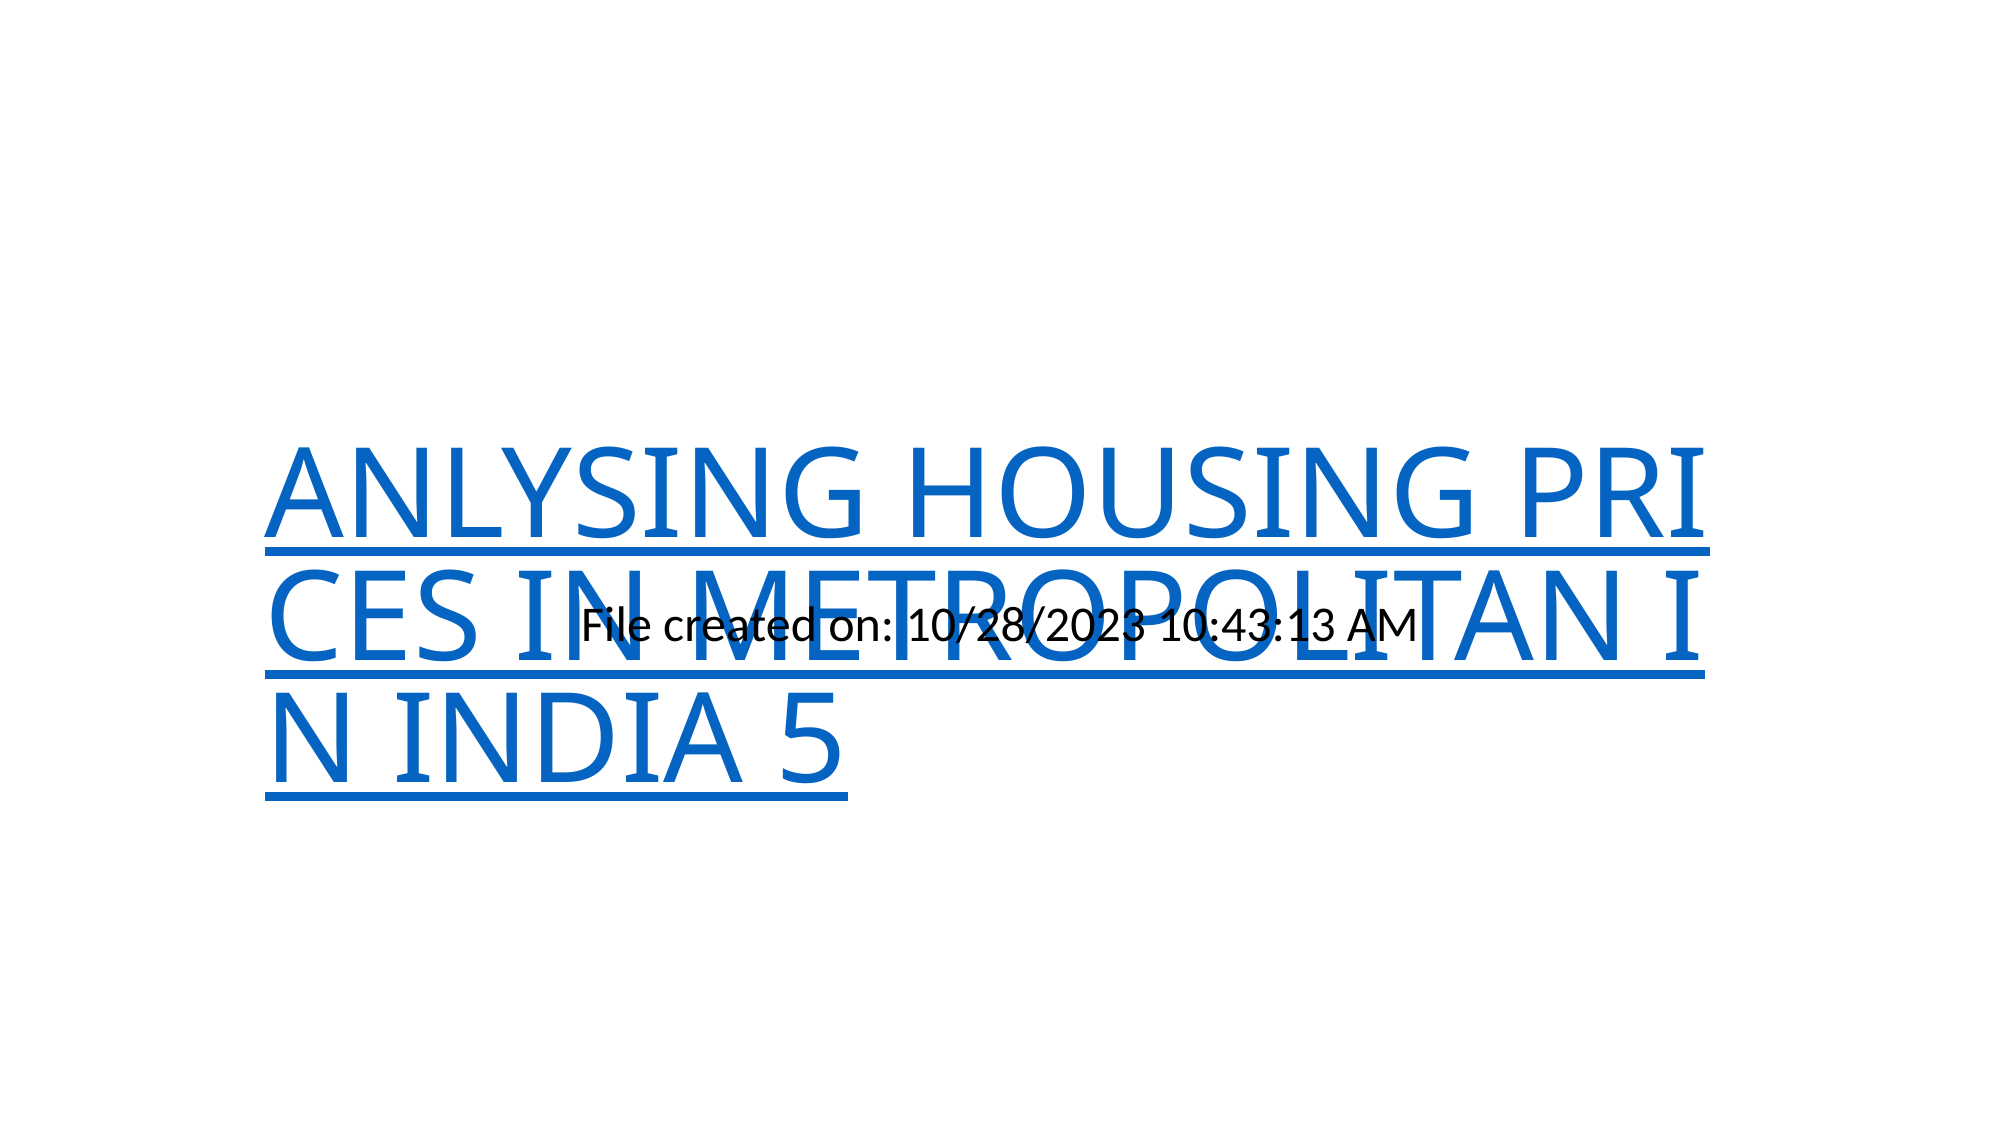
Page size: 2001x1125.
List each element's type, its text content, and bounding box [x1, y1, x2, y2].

subtitle File created on: 10/28/2023 10:43:13 AM [249, 590, 1750, 863]
title ANLYSING HOUSING PRICES IN METROPOLITAN IN INDIA 5 [249, 184, 1750, 576]
